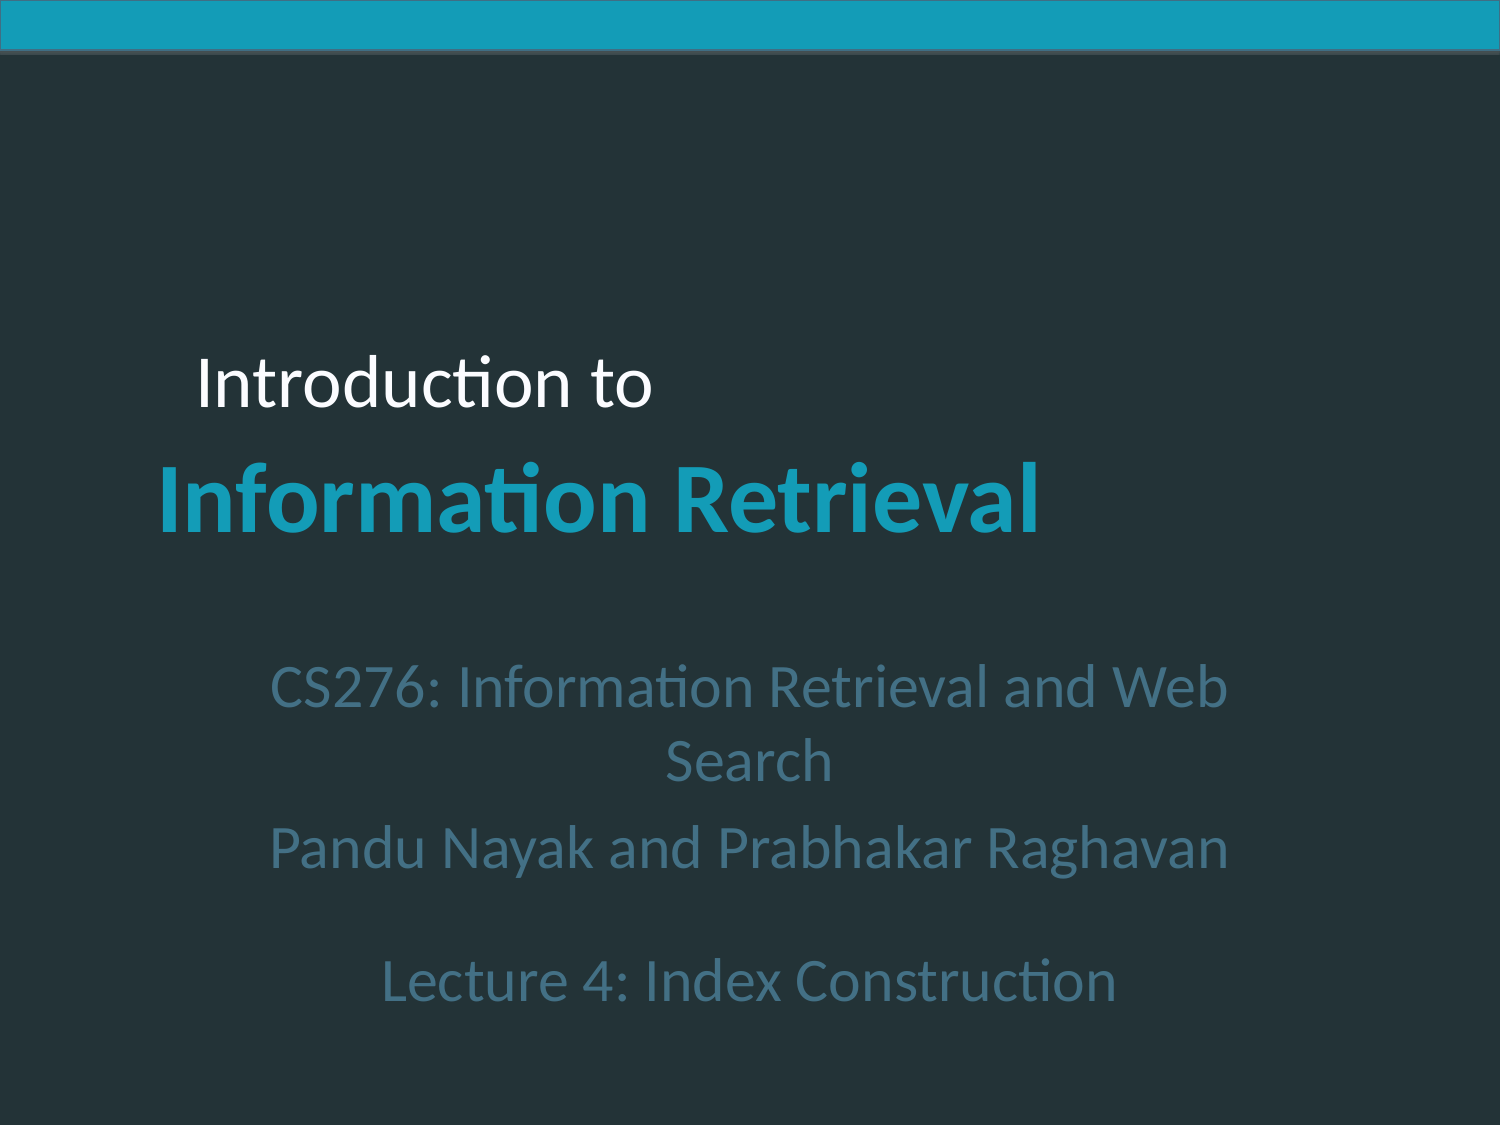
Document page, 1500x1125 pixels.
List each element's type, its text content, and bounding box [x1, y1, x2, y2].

subtitle CS276: Information Retrieval and Web Search Pandu Nayak and Prabhakar Raghavan Lecture 4: Index Construction [174, 637, 1325, 1025]
